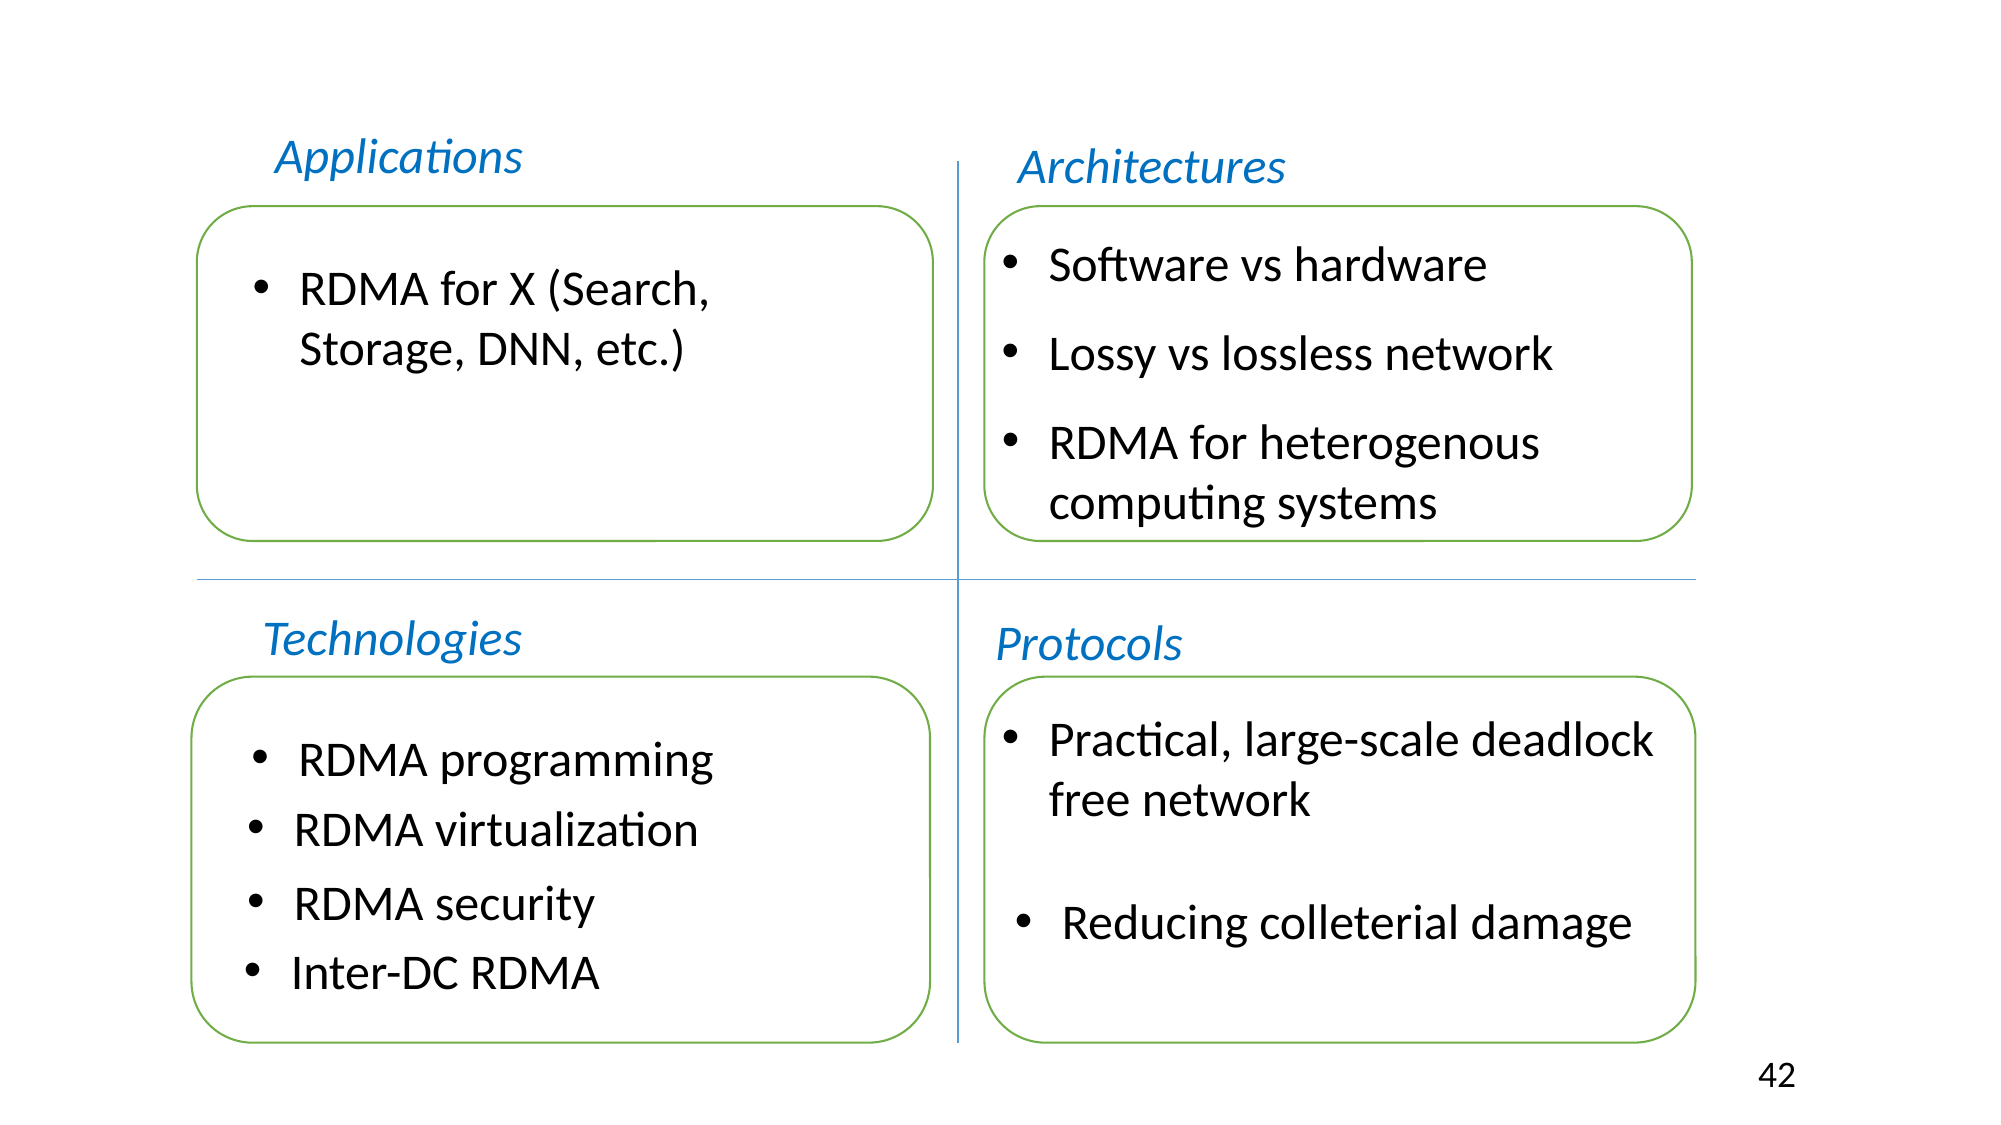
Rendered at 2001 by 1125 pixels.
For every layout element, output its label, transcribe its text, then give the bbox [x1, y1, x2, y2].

text_box RDMA for heterogenous computing systems [987, 402, 1660, 538]
text_box Software vs hardware [986, 224, 1583, 299]
text_box RDMA for X (Search, Storage, DNN, etc.) [237, 248, 892, 384]
text_box [997, 675, 1683, 698]
text_box Architectures [1003, 126, 1302, 202]
text_box [190, 675, 932, 1044]
text_box Practical, large-scale deadlock free network [987, 698, 1696, 834]
text_box RDMA programming [236, 719, 779, 788]
text_box Technologies [247, 598, 538, 673]
text_box Lossy vs lossless network [986, 313, 1583, 388]
text_box Reducing colleterial damage [1000, 882, 1675, 958]
text_box RDMA virtualization [232, 788, 854, 863]
text_box Protocols [980, 603, 1198, 678]
text_box Applications [260, 116, 539, 192]
text_box [983, 205, 1693, 537]
text_box [195, 205, 934, 543]
text_box RDMA security [232, 863, 854, 939]
text_box [983, 716, 1697, 1044]
text_box [1019, 538, 1657, 543]
text_box Inter-DC RDMA [229, 932, 851, 1007]
